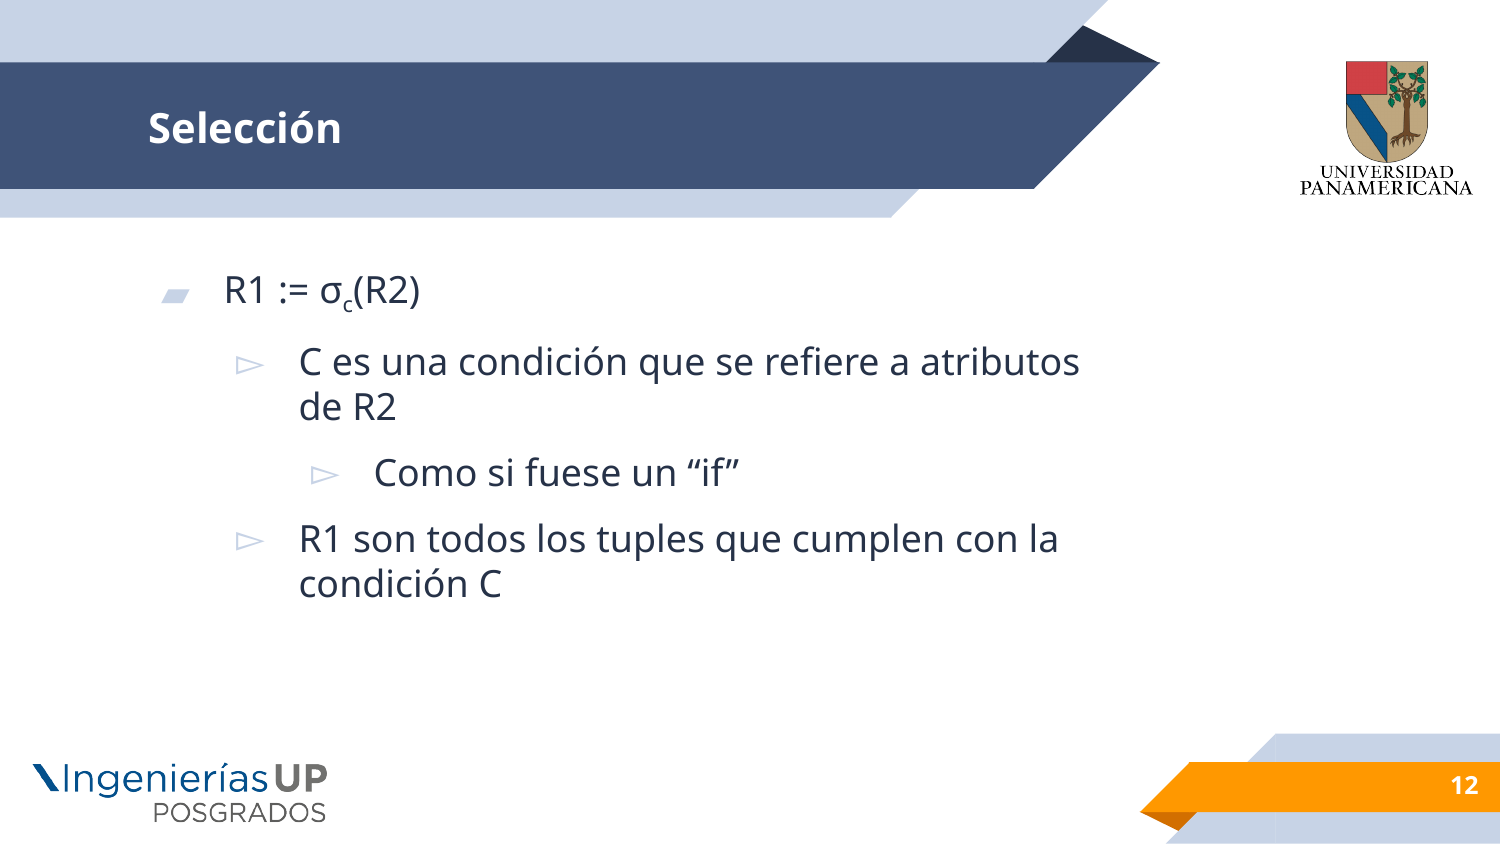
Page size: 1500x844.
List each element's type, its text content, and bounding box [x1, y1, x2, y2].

picture [15, 737, 344, 844]
title Selección [133, 64, 1035, 190]
list R1 := σc(R2) C es una condición que se refiere a atributos de R2 Como si fuese un “if” R1 son todos los tuples que cumplen con la condición C [133, 217, 1140, 734]
picture [1286, 44, 1490, 210]
slide_number 12 [1249, 760, 1494, 813]
